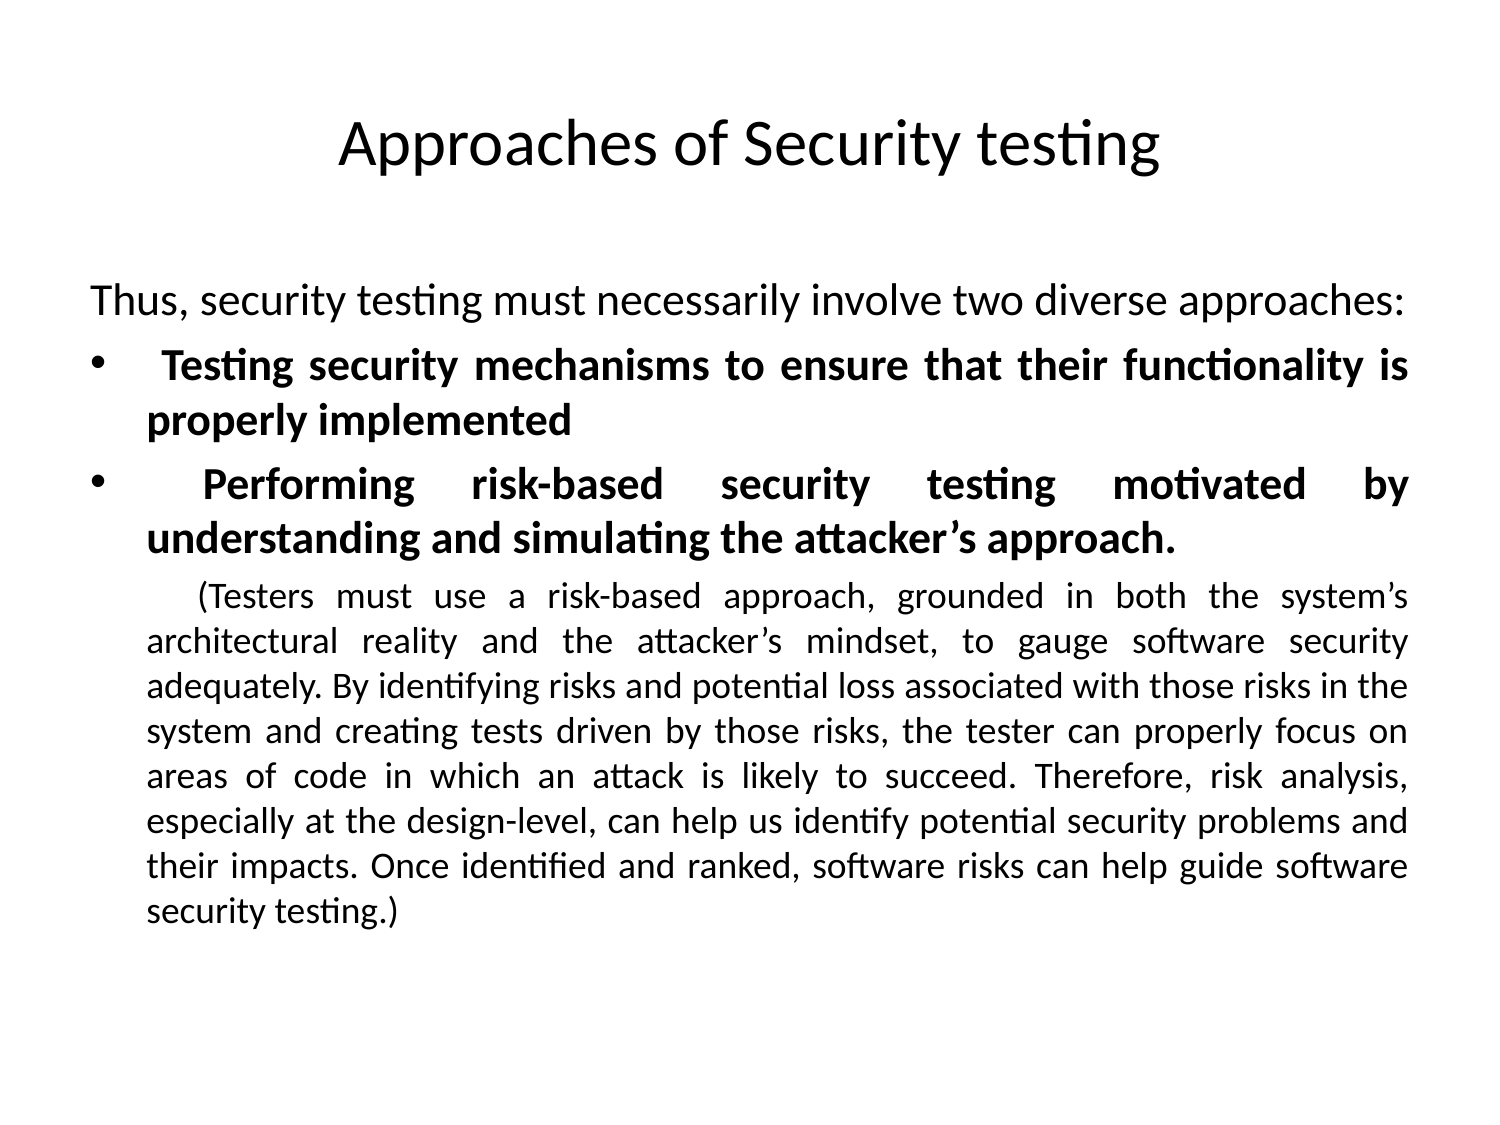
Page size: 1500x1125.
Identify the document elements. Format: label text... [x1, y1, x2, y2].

title Approaches of Security testing [75, 45, 1425, 233]
list Thus, security testing must necessarily involve two diverse approaches: Testing security mechanisms to ensure that their functionality is properly implemented Performing risk-based security testing motivated by understanding and simulating the attacker’s approach. (Testers must use a risk-based approach, grounded in both the system’s architectural reality and the attacker’s mindset, to gauge software security adequately. By identifying risks and potential loss associated with those risks in the system and creating tests driven by those risks, the tester can properly focus on areas of code in which an attack is likely to succeed. Therefore, risk analysis, especially at the design-level, can help us identify potential security problems and their impacts. Once identified and ranked, software risks can help guide software security testing.) [75, 262, 1425, 1005]
